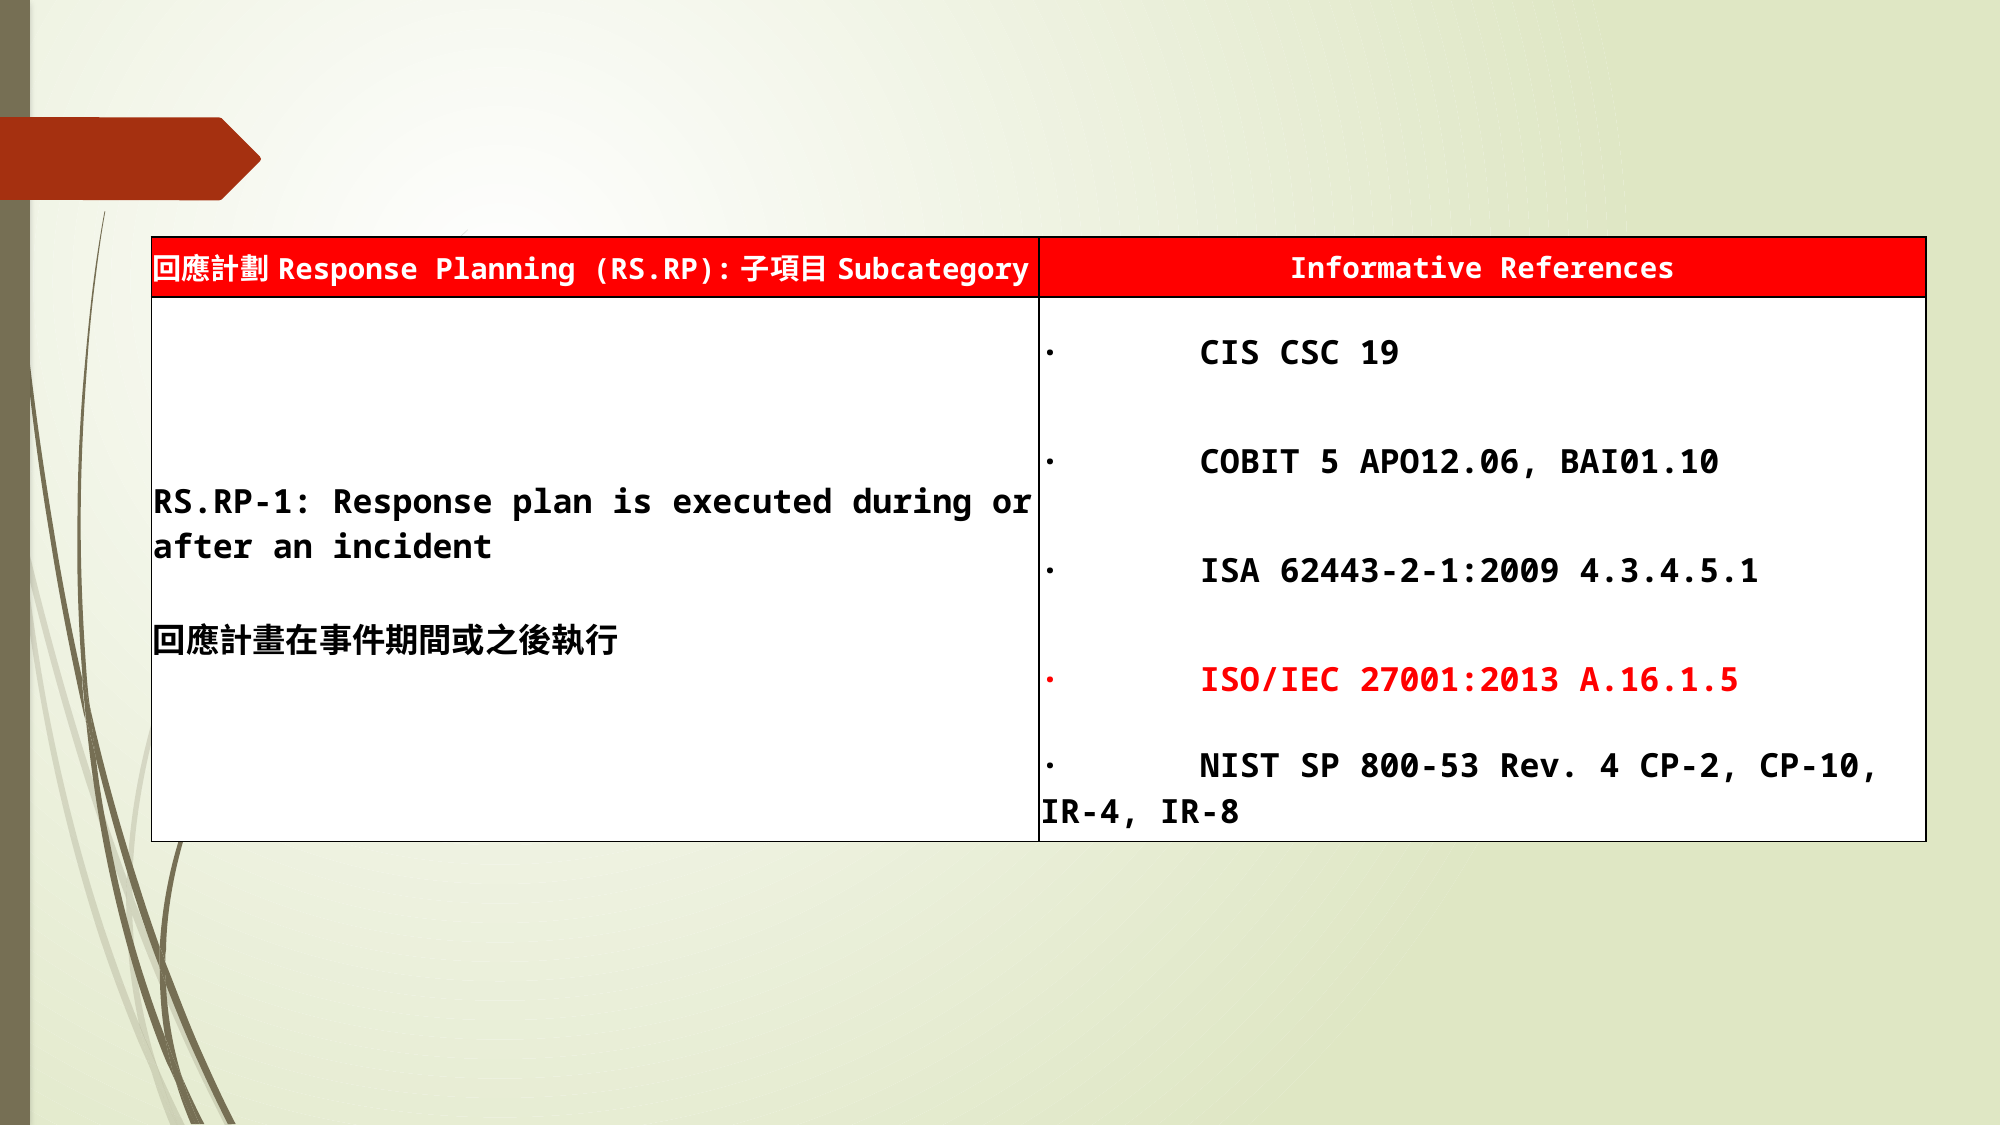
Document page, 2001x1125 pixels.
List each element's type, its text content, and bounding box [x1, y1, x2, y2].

table_cell · NIST SP 800-53 Rev. 4 CP-2, CP-10, IR-4, IR-8 [1040, 733, 1925, 841]
table_header 回應計劃Response Planning (RS.RP):子項目Subcategory [152, 238, 1038, 296]
table_cell · ISO/IEC 27001:2013 A.16.1.5 [1040, 624, 1925, 733]
table_header Informative References [1040, 238, 1925, 296]
table_cell · CIS CSC 19 [1040, 298, 1925, 406]
table_cell · ISA 62443-2-1:2009 4.3.4.5.1 [1040, 515, 1925, 624]
table_cell · COBIT 5 APO12.06, BAI01.10 [1040, 406, 1925, 515]
table_cell RS.RP-1: Response plan is executed during or after an incident 回應計畫在事件期間或之後執行 [152, 298, 1038, 841]
